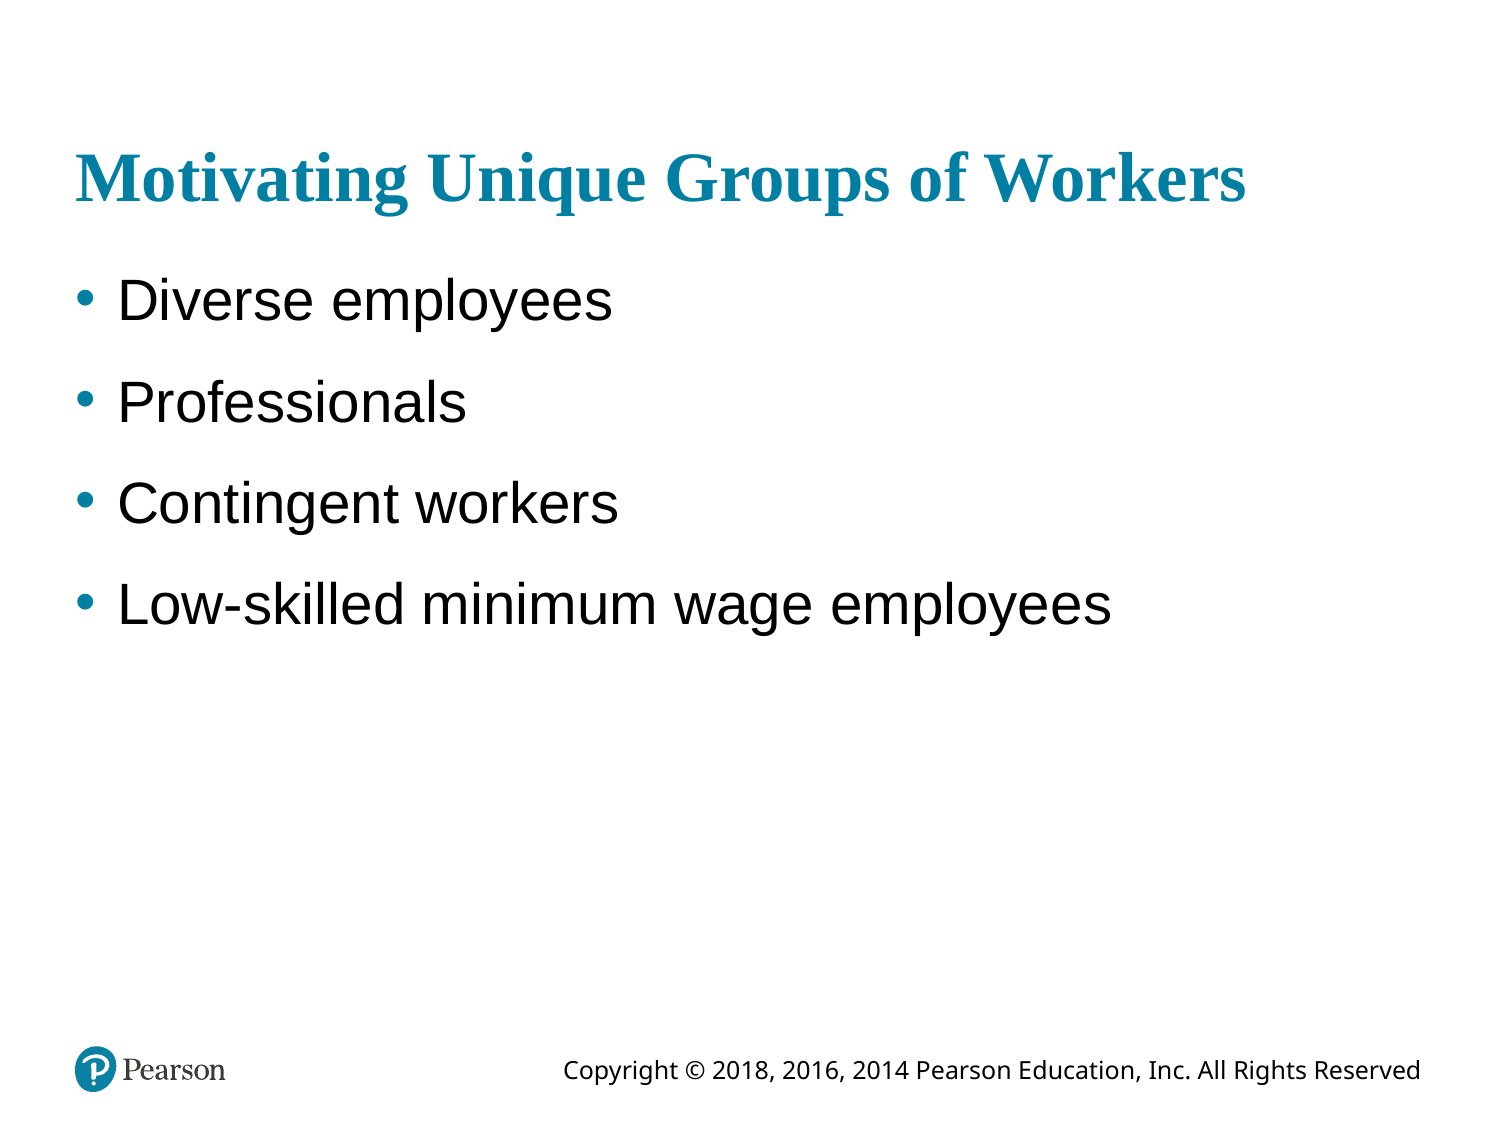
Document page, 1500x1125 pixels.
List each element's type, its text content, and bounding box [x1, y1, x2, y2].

list Diverse employees Professionals Contingent workers Low-skilled minimum wage employees [75, 262, 1425, 1005]
title Motivating Unique Groups of Workers [75, 35, 1425, 216]
